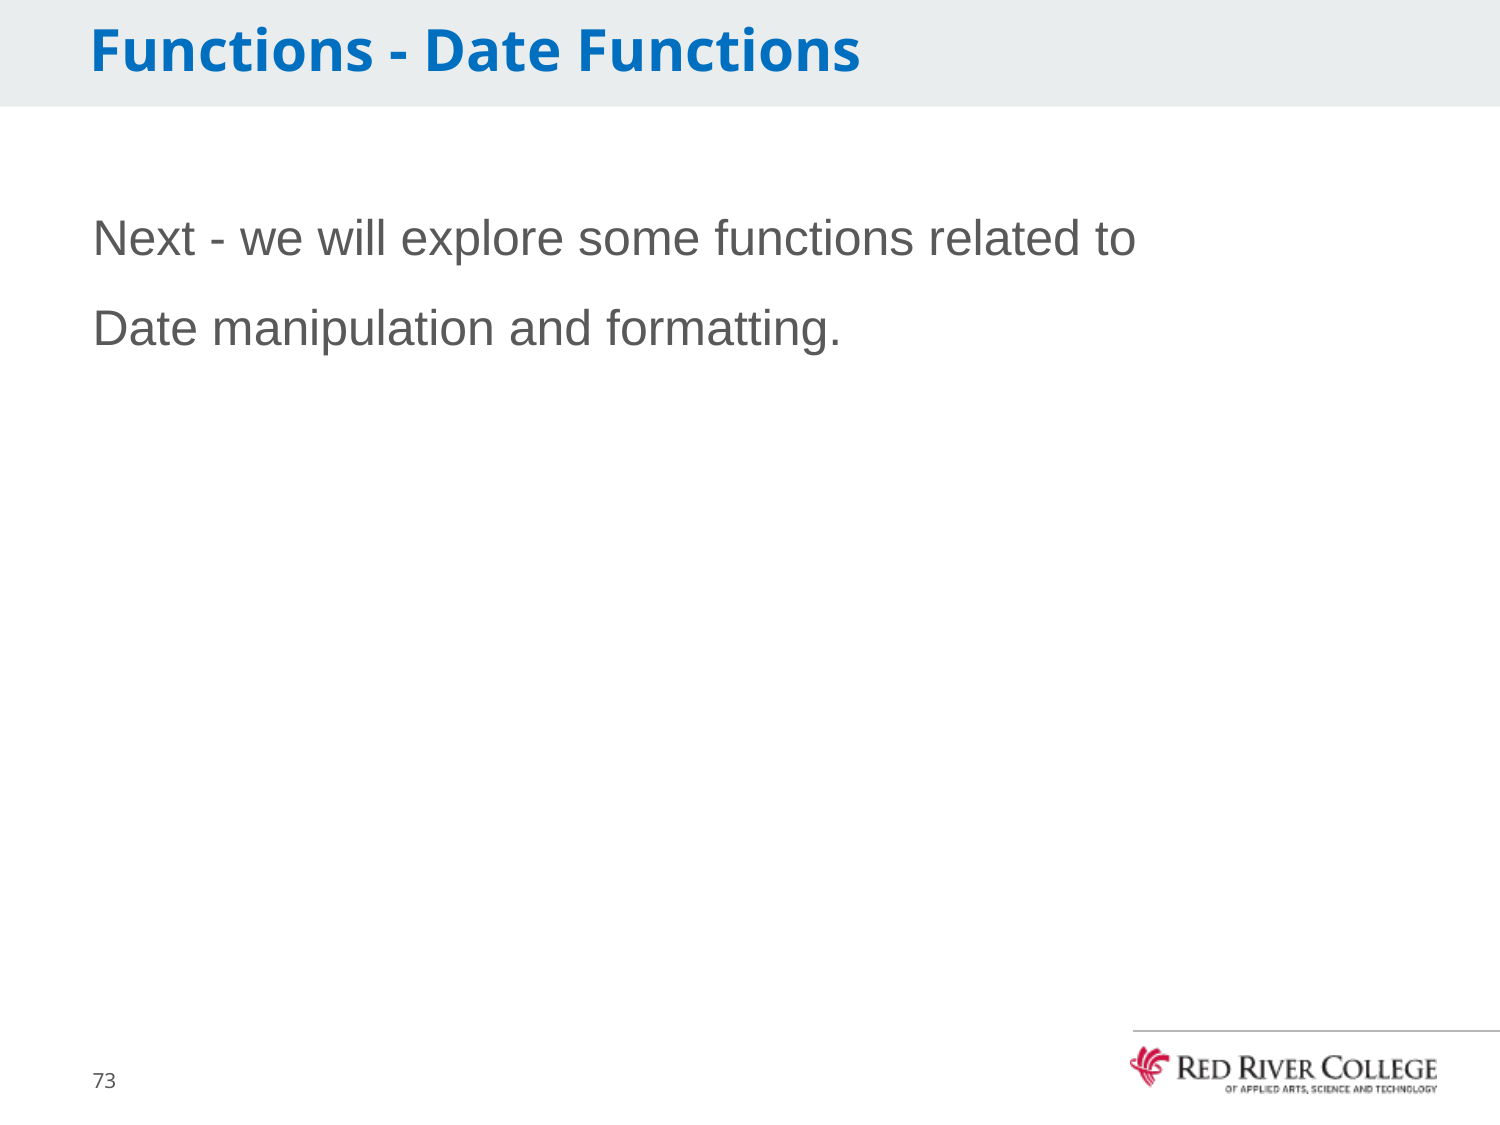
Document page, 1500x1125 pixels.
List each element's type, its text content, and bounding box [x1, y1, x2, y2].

slide_number 73 [77, 1038, 263, 1125]
list Next - we will explore some functions related to Date manipulation and formatting. [77, 167, 1259, 940]
picture [1130, 1046, 1437, 1094]
title Functions - Date Functions [74, 13, 1257, 96]
